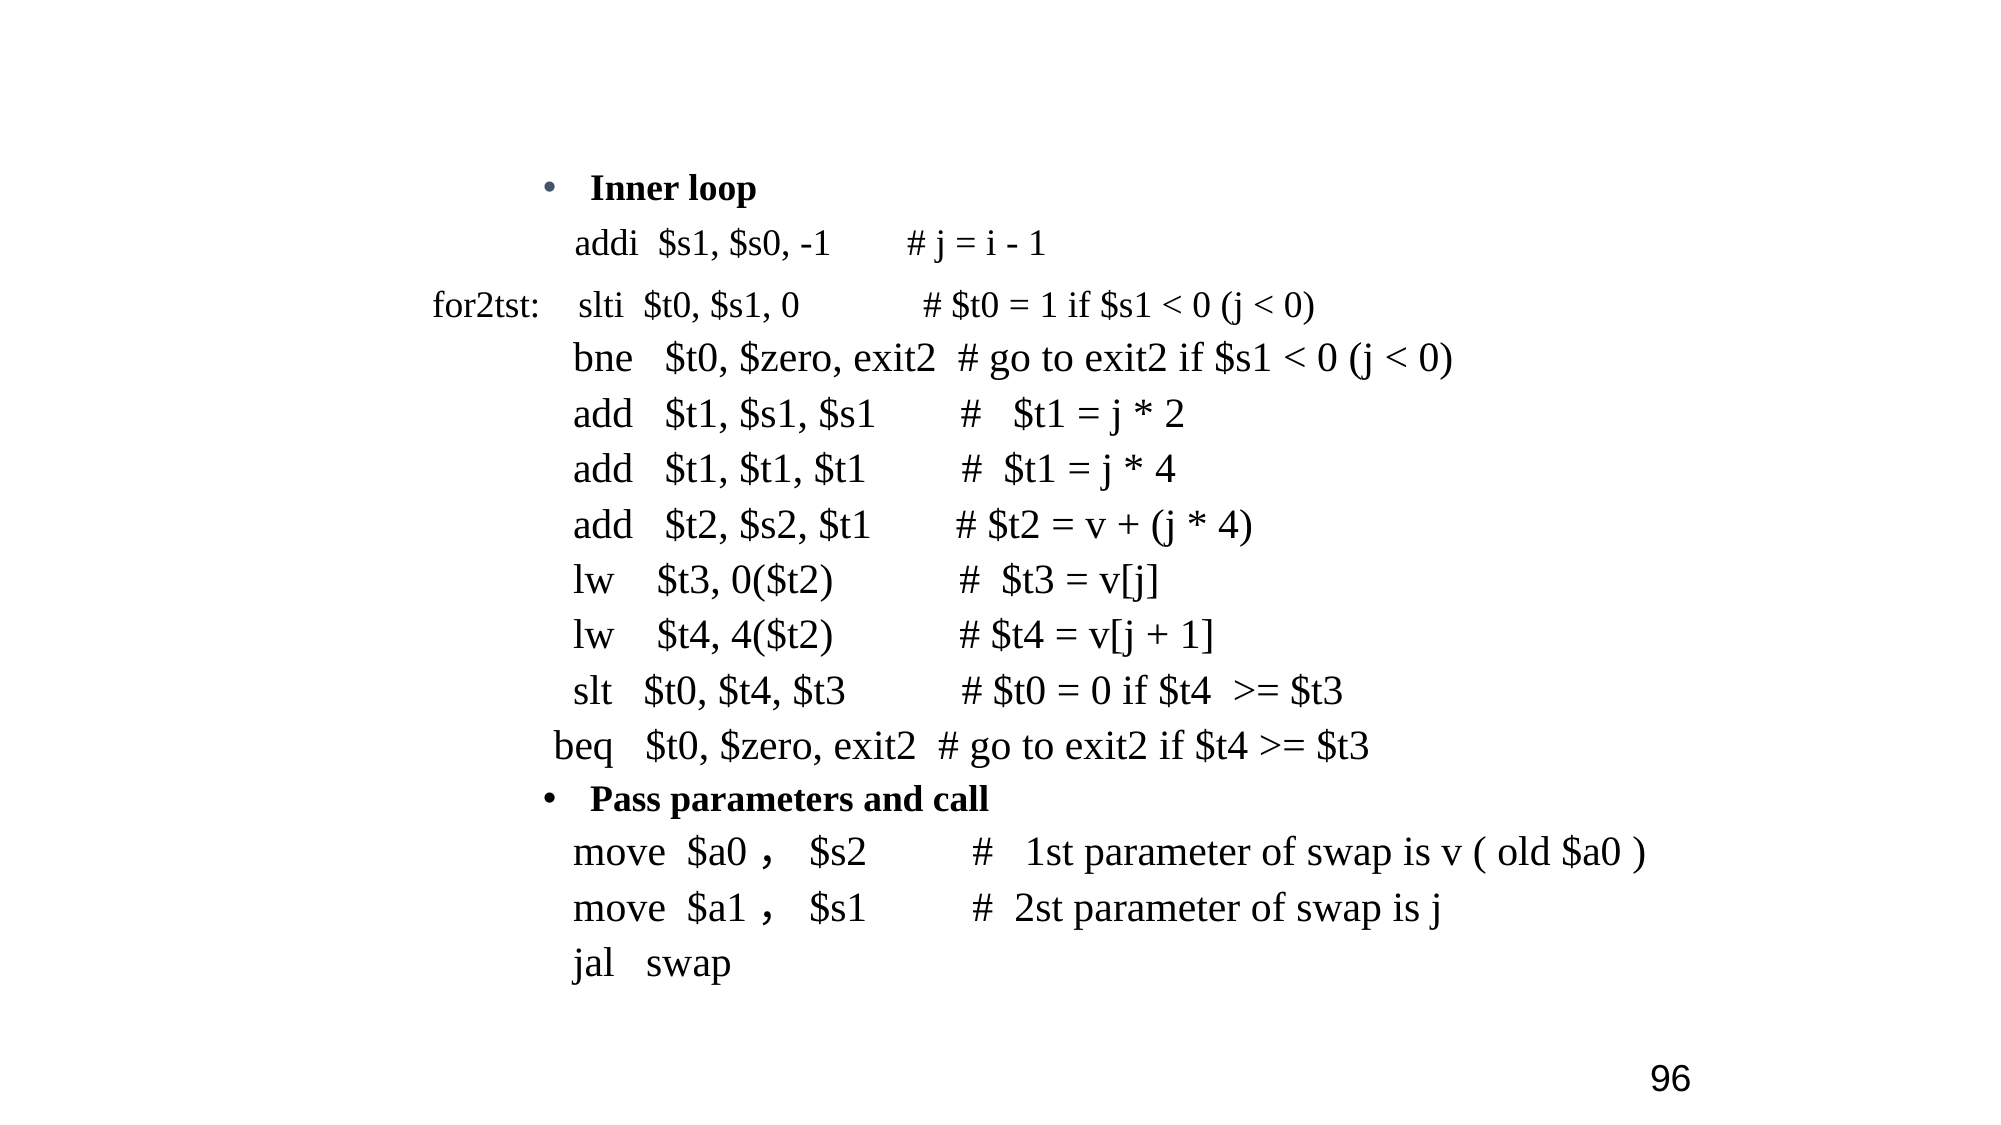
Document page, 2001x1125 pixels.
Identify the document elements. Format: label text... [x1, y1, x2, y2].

list Inner loop addi $s1, $s0, -1 # j = i - 1 for2tst: slti $t0, $s1, 0 # $t0 = 1 if $s1 < 0 (j < 0) bne $t0, $zero, exit2 # go to exit2 if $s1 < 0 (j < 0) add $t1, $s1, $s1 # $t1 = j * 2 add $t1, $t1, $t1 # $t1 = j * 4 add $t2, $s2, $t1 # $t2 = v + (j * 4) lw $t3, 0($t2) # $t3 = v[j] lw $t4, 4($t2) # $t4 = v[j + 1] slt $t0, $t4, $t3 # $t0 = 0 if $t4 >= $t3 beq $t0, $zero, exit2 # go to exit2 if $t4 >= $t3 Pass parameters and call move $a0，$s2 # 1st parameter of swap is v ( old $a0 ) move $a1，$s1 # 2st parameter of swap is j jal swap [303, 160, 1705, 1059]
text_box 96 [1330, 1046, 1707, 1125]
